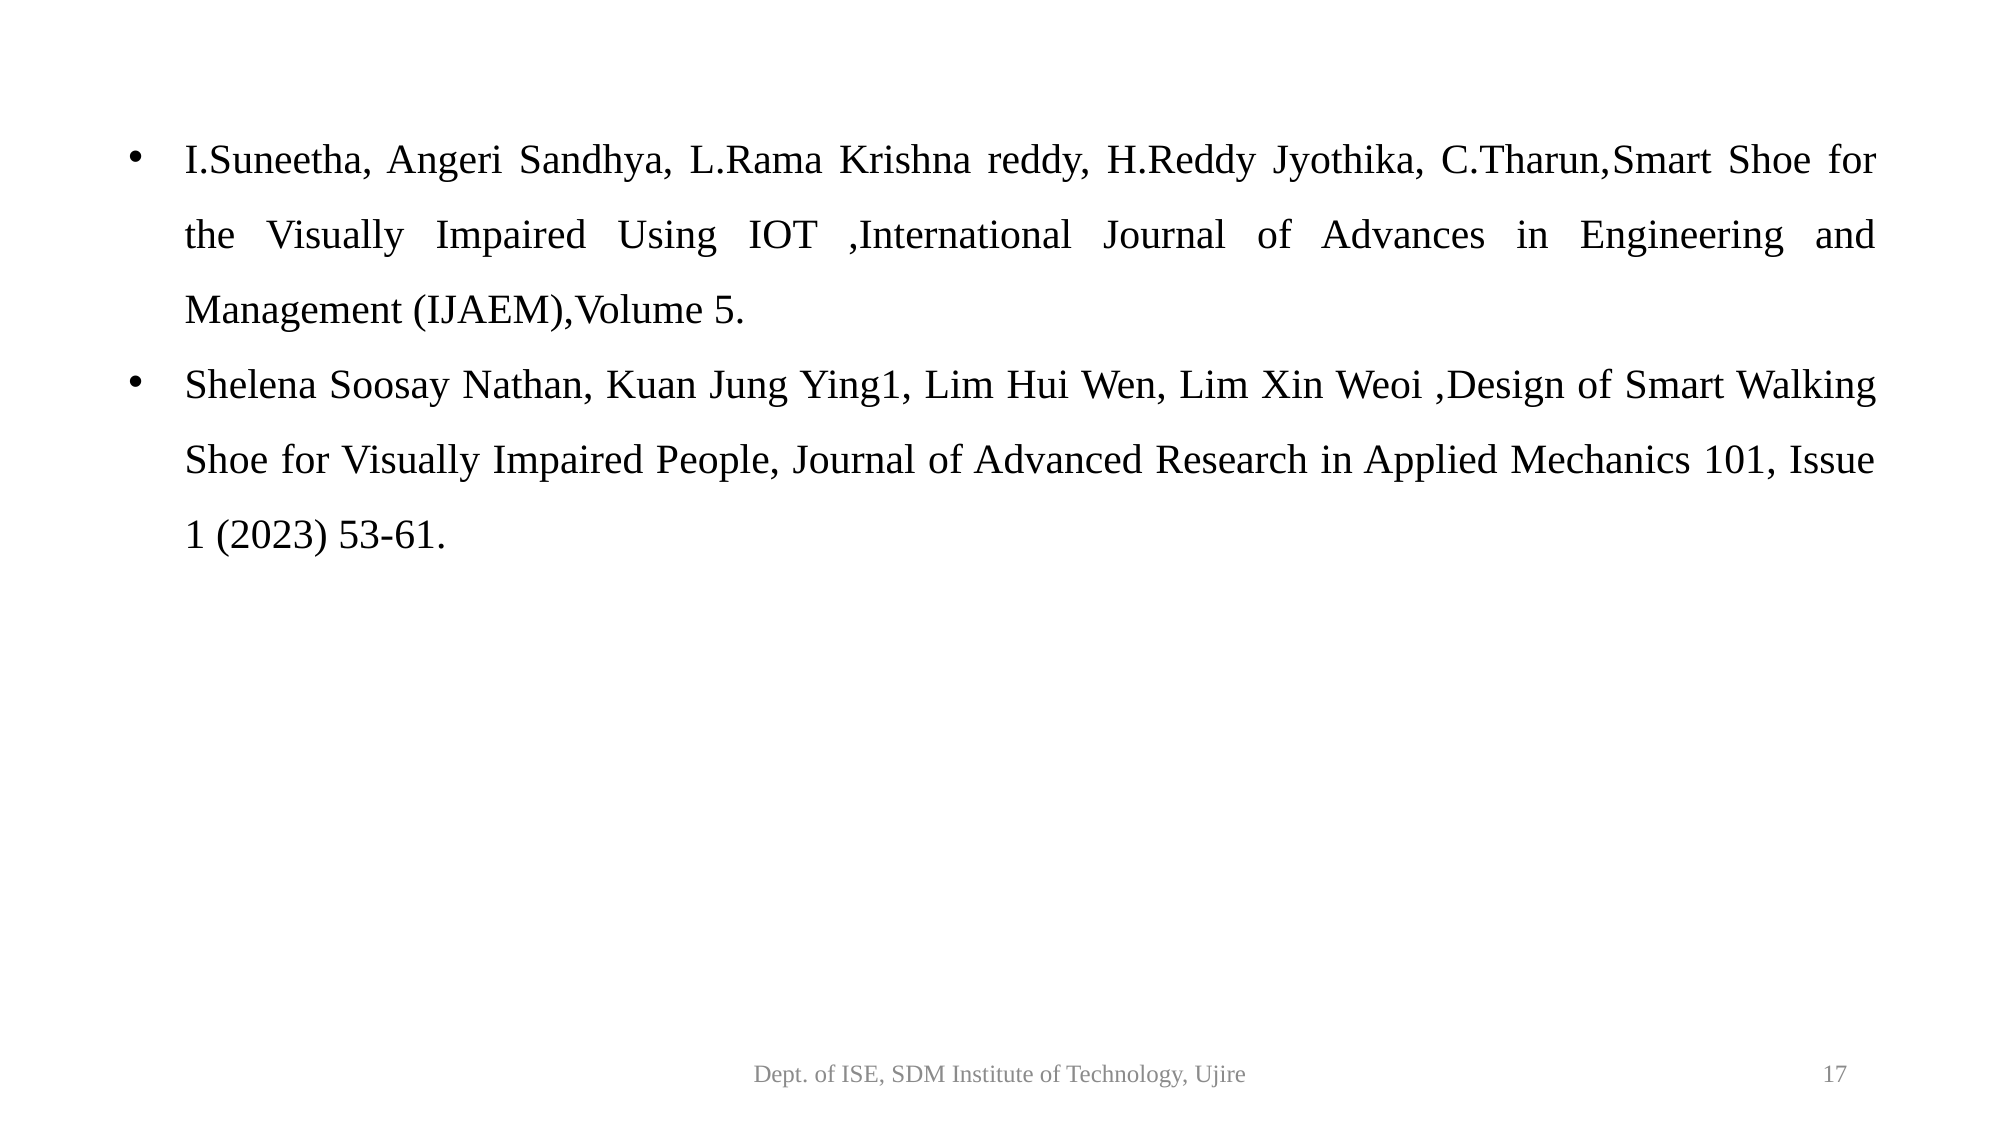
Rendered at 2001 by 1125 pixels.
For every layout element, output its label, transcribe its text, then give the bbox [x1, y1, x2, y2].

slide_number 17 [1412, 1042, 1863, 1103]
footer Dept. of ISE, SDM Institute of Technology, Ujire [662, 1042, 1338, 1103]
text_box I.Suneetha, Angeri Sandhya, L.Rama Krishna reddy, H.Reddy Jyothika, C.Tharun,Smart Shoe for the Visually Impaired Using IOT ,International Journal of Advances in Engineering and Management (IJAEM),Volume 5. Shelena Soosay Nathan, Kuan Jung Ying1, Lim Hui Wen, Lim Xin Weoi ,Design of Smart Walking Shoe for Visually Impaired People, Journal of Advanced Research in Applied Mechanics 101, Issue 1 (2023) 53-61. [113, 99, 1892, 819]
